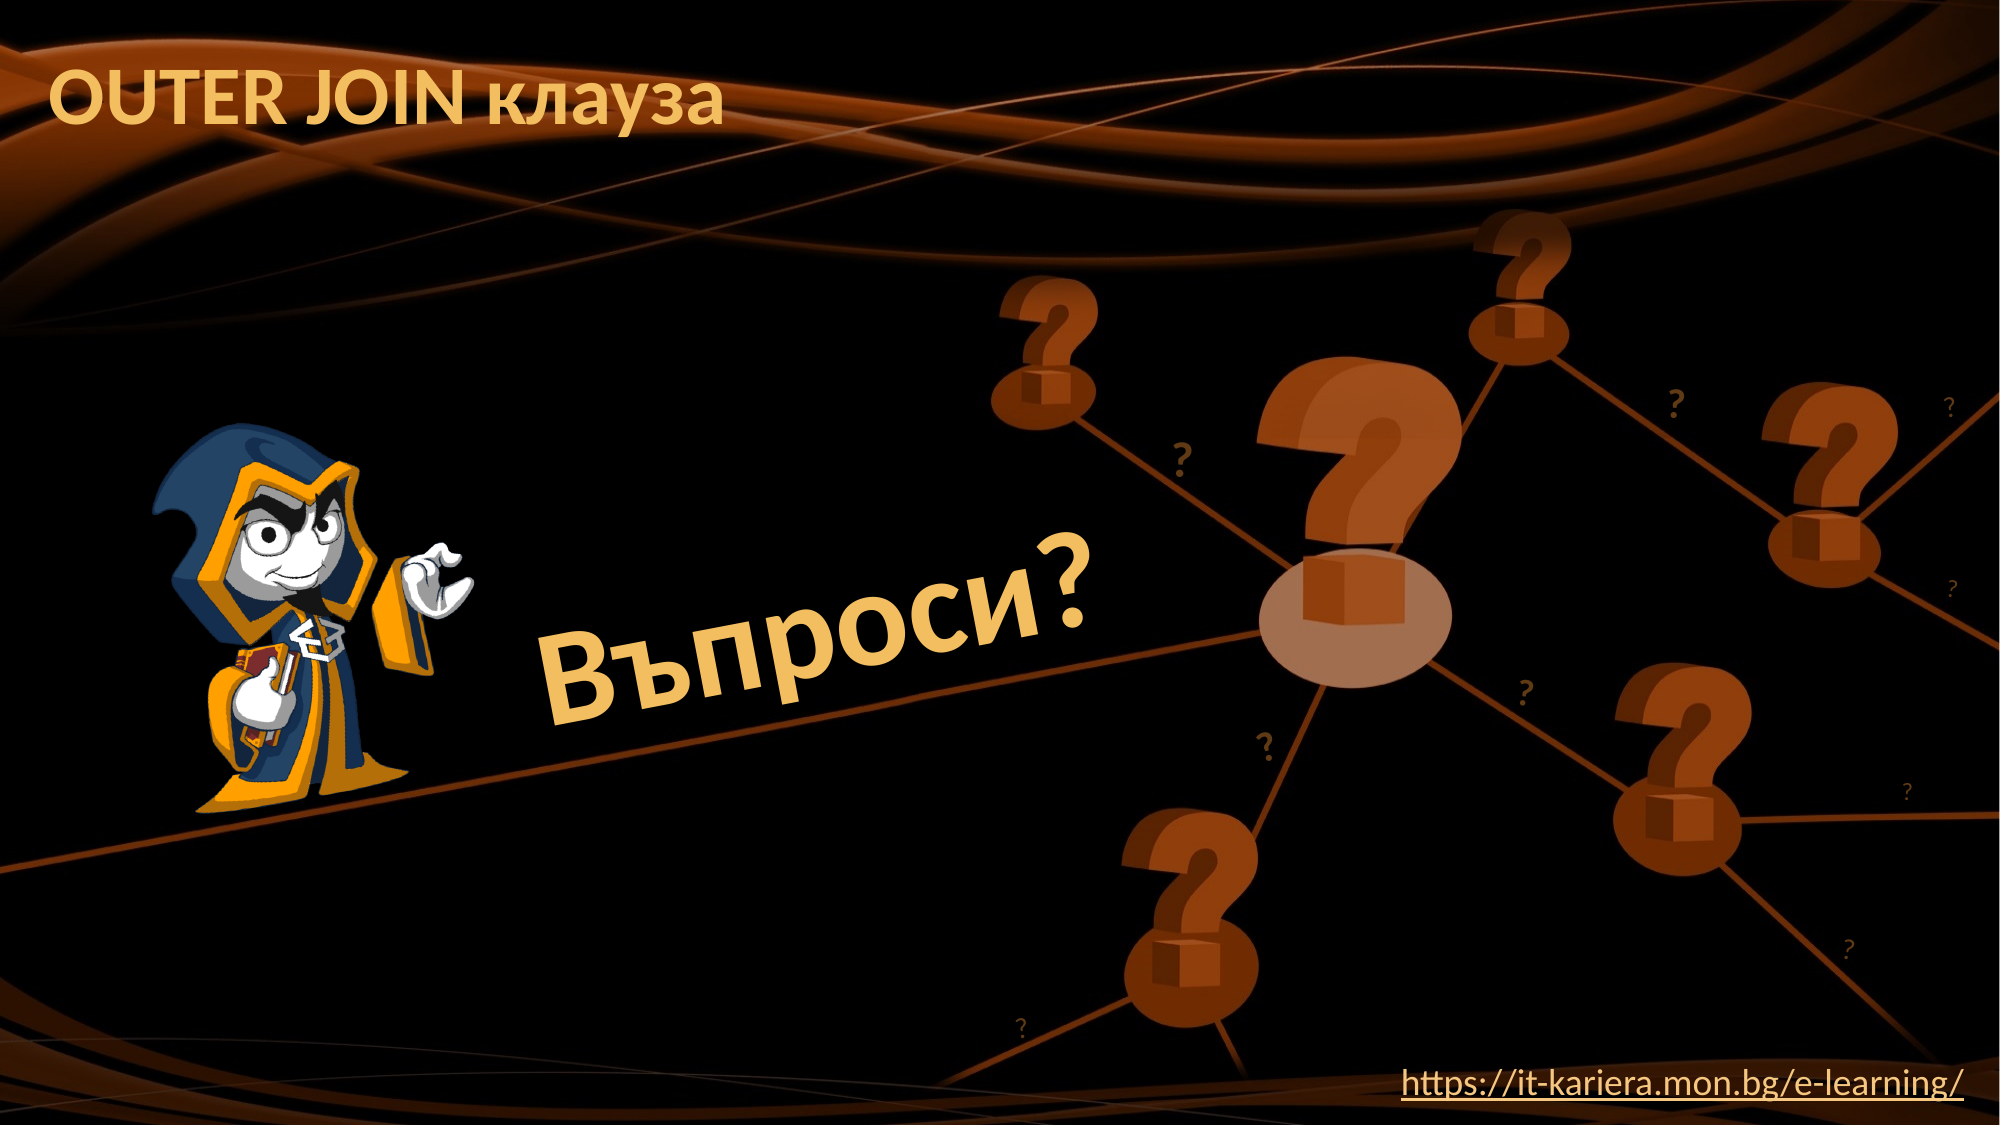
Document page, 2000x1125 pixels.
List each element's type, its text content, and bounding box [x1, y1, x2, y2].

title OUTER JOIN клауза [30, 6, 1602, 189]
list https://it-kariera.mon.bg/e-learning/ [250, 1050, 1971, 1110]
picture [0, 0, 2000, 1125]
